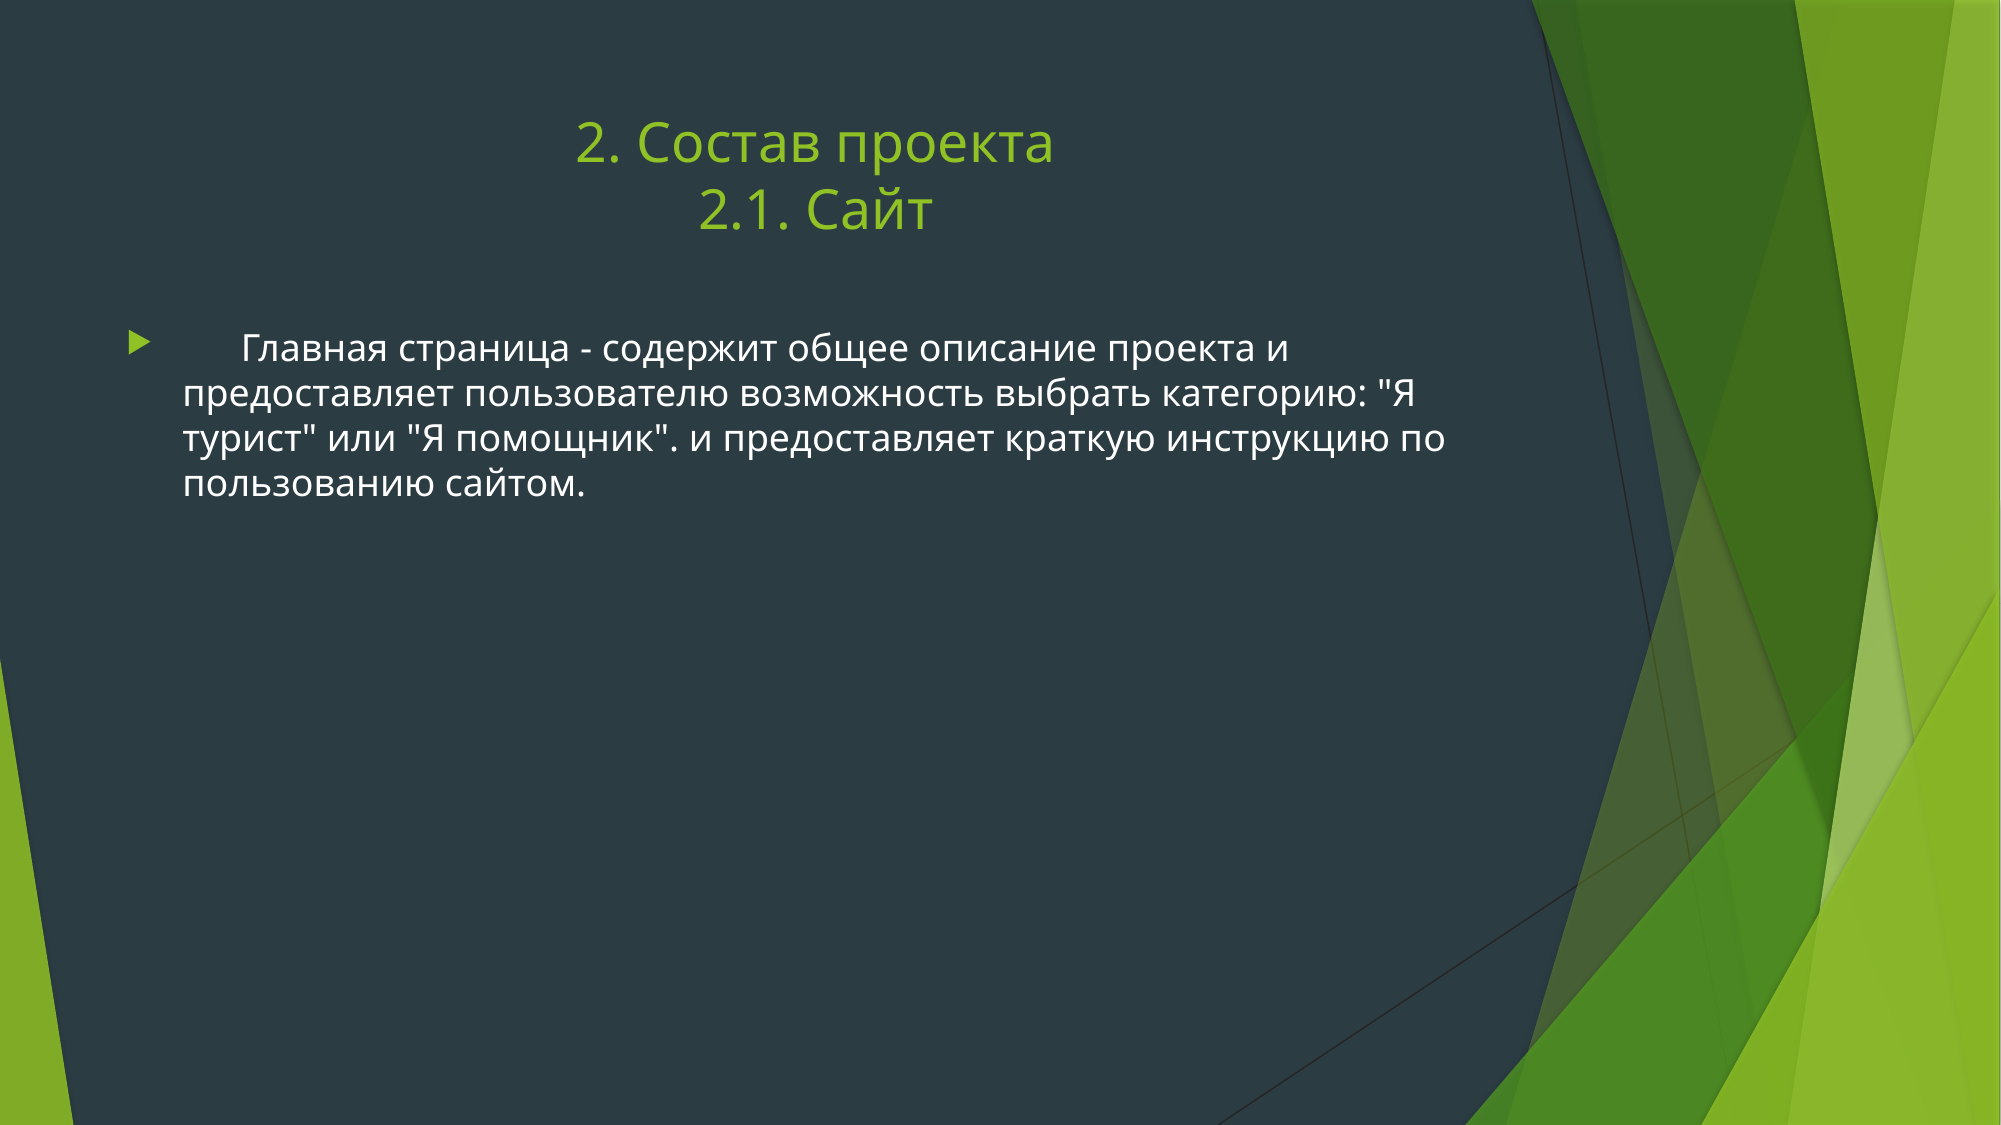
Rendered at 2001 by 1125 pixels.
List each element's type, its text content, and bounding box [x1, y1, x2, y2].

list Главная страница - содержит общее описание проекта и предоставляет пользователю возможность выбрать категорию: "Я турист" или "Я помощник". и предоставляет краткую инструкцию по пользованию сайтом. [111, 316, 1577, 991]
title 2. Состав проекта 2.1. Сайт [111, 99, 1522, 316]
